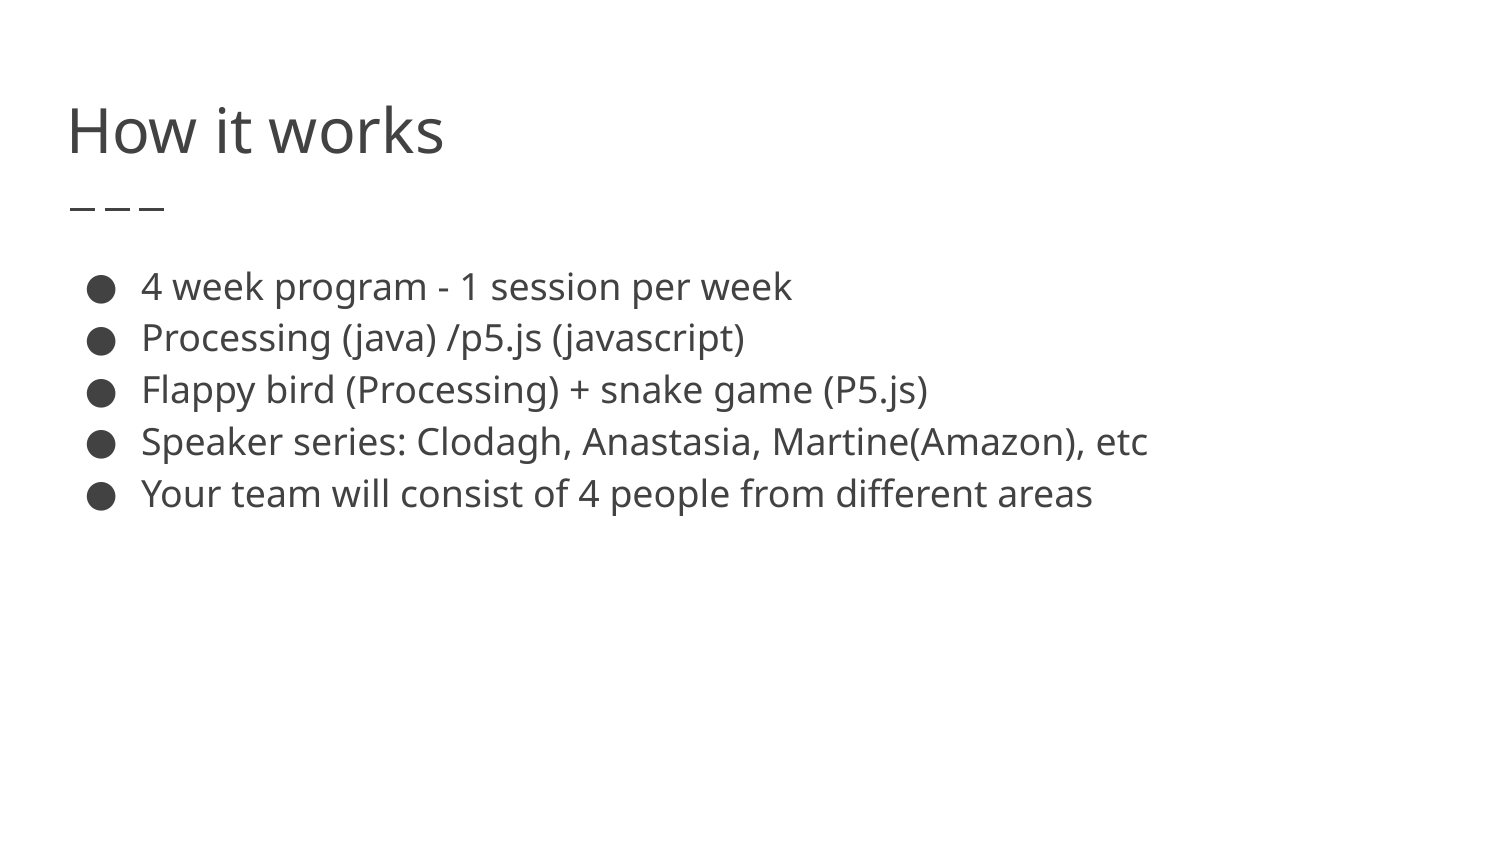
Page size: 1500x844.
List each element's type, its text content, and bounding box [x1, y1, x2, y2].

list 4 week program - 1 session per week Processing (java) /p5.js (javascript) Flappy bird (Processing) + snake game (P5.js) Speaker series: Clodagh, Anastasia, Martine(Amazon), etc Your team will consist of 4 people from different areas [51, 240, 1449, 750]
title How it works [51, 61, 1449, 182]
